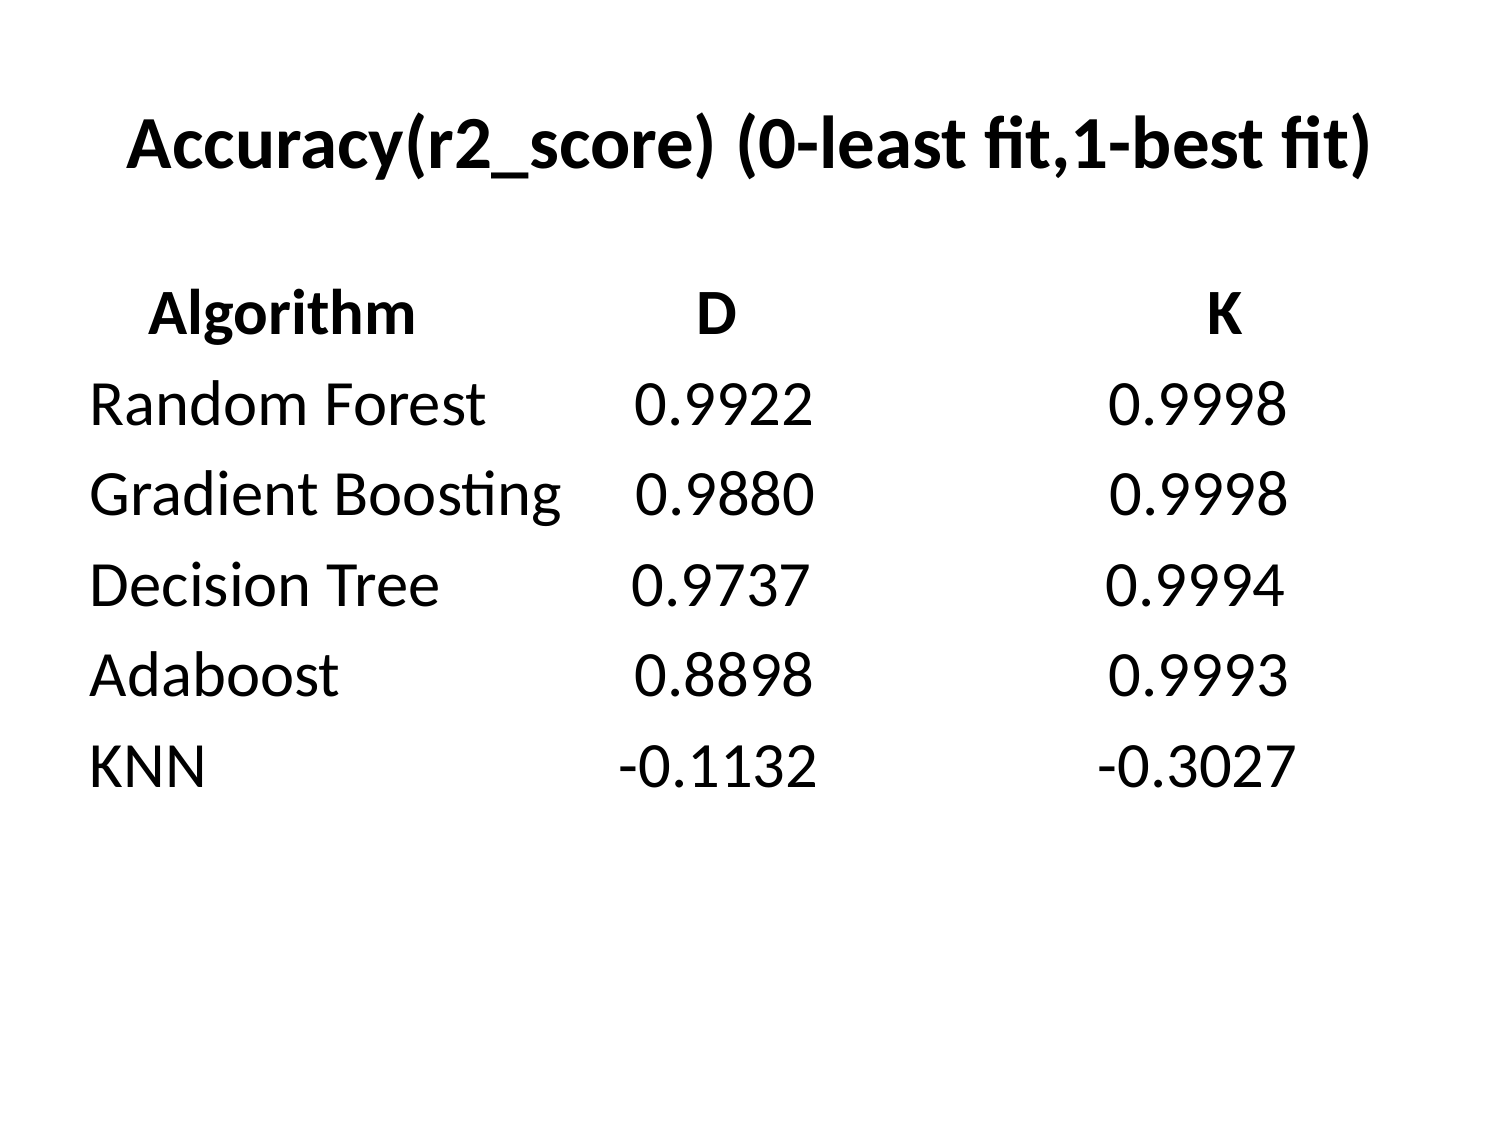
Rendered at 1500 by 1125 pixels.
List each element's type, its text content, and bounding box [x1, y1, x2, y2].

title Accuracy(r2_score) (0-least fit,1-best fit) [75, 45, 1425, 233]
list Algorithm D K Random Forest 0.9922 0.9998 Gradient Boosting 0.9880 0.9998 Decision Tree 0.9737 0.9994 Adaboost 0.8898 0.9993 KNN -0.1132 -0.3027 [75, 262, 1425, 900]
